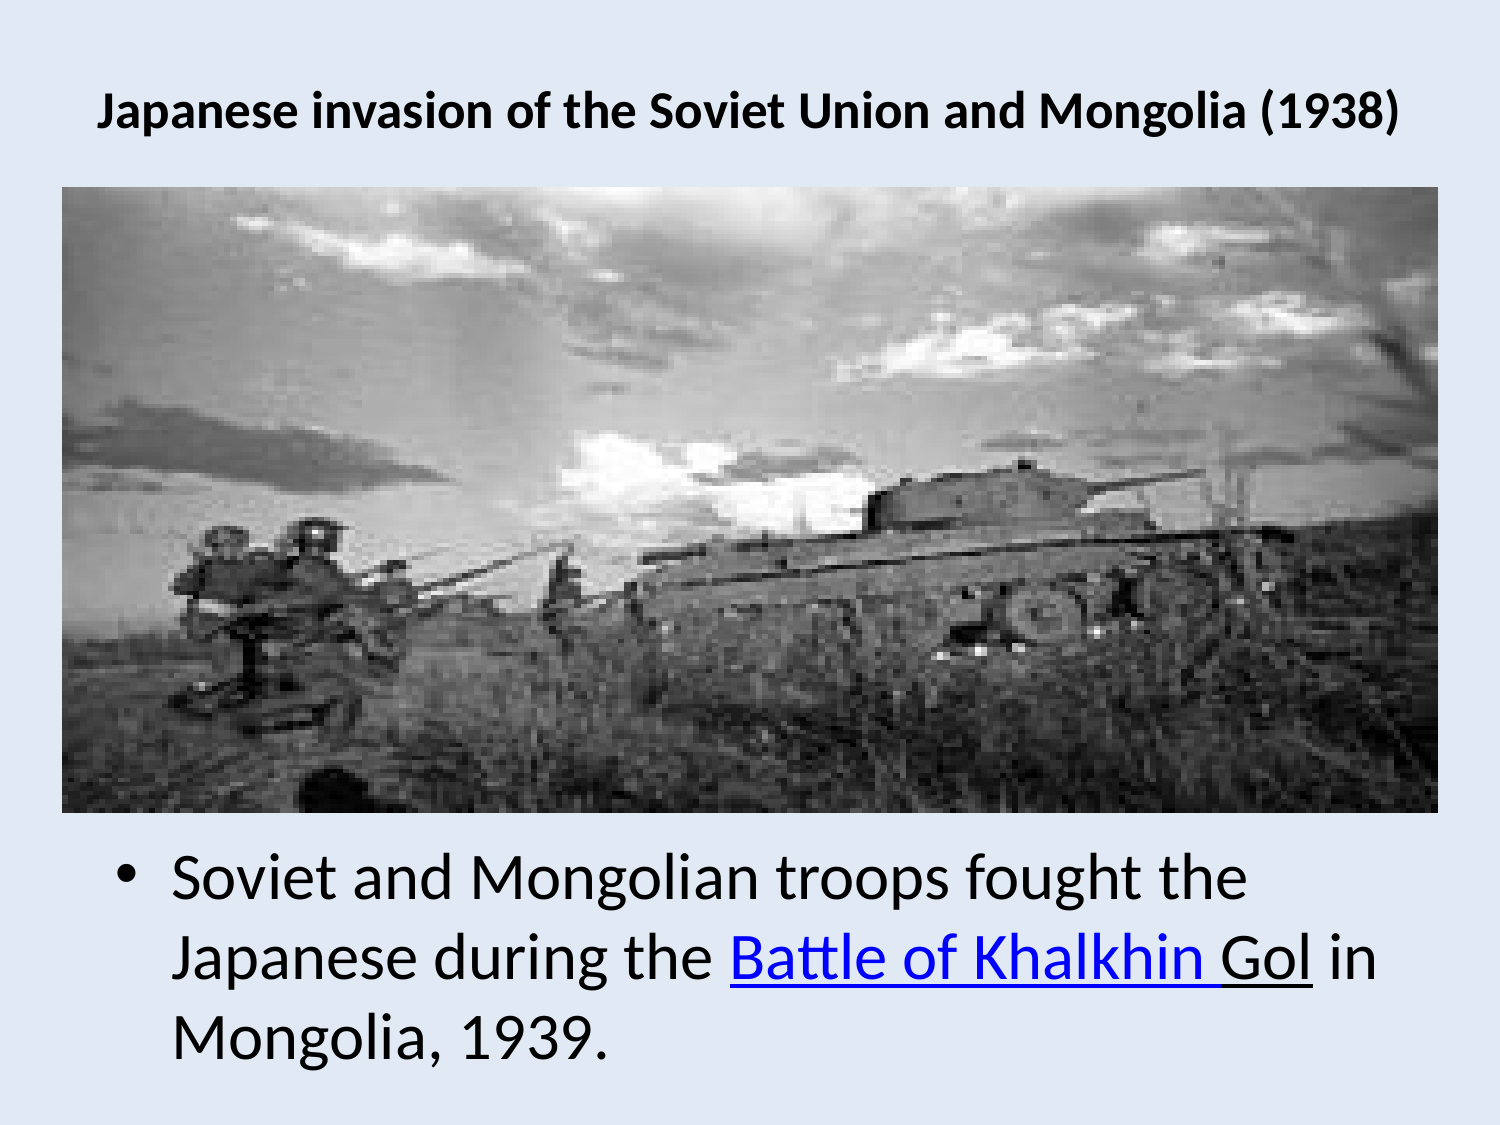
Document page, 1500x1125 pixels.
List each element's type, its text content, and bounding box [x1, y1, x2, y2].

title Japanese invasion of the Soviet Union and Mongolia (1938) [75, 45, 1425, 185]
list Soviet and Mongolian troops fought the Japanese during the Battle of Khalkhin Gol in Mongolia, 1939. [99, 825, 1450, 1125]
picture [62, 187, 1438, 813]
